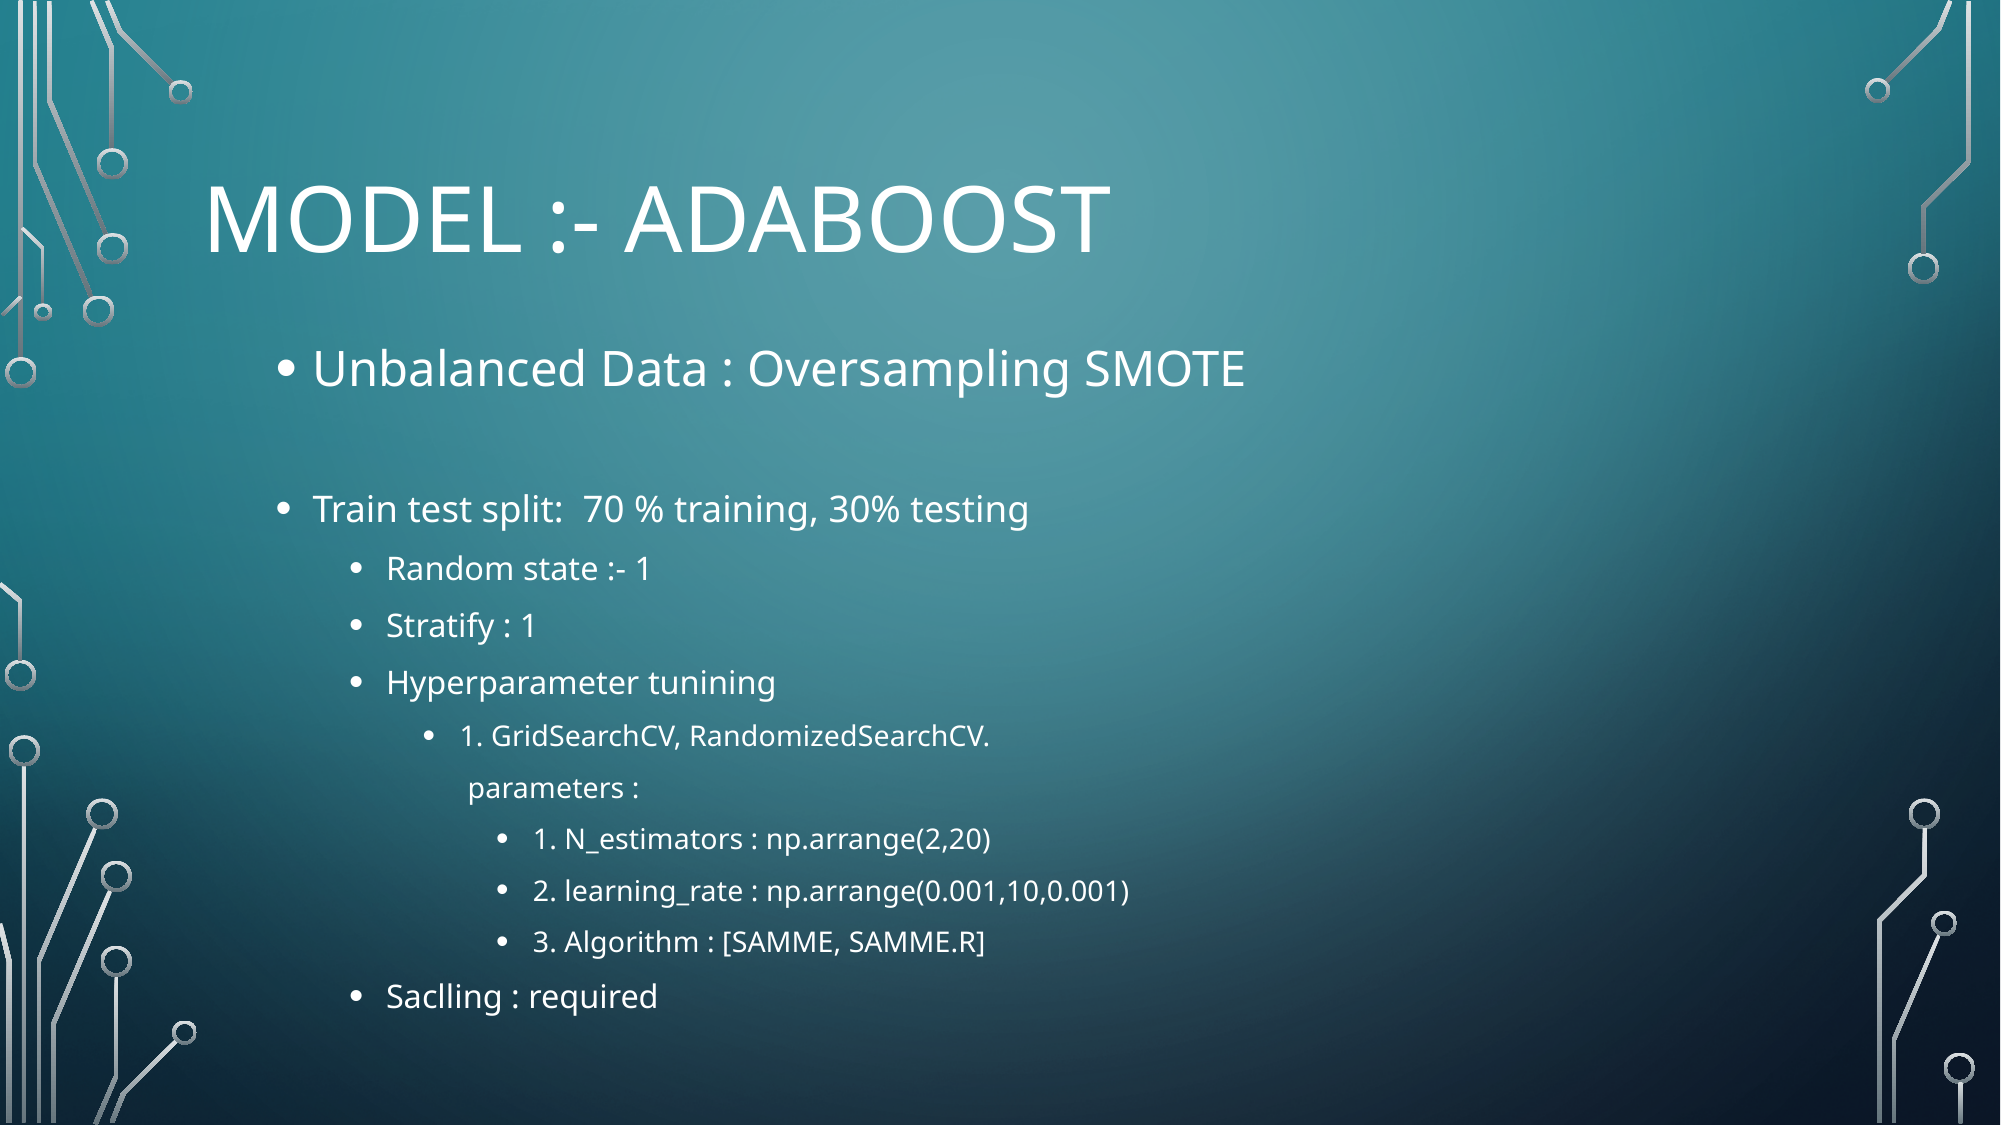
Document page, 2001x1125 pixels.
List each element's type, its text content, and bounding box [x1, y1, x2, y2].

list Unbalanced Data : Oversampling SMOTE Train test split: 70 % training, 30% testing Random state :- 1 Stratify : 1 Hyperparameter tunining 1. GridSearchCV, RandomizedSearchCV. parameters : 1. N_estimators : np.arrange(2,20) 2. learning_rate : np.arrange(0.001,10,0.001) 3. Algorithm : [SAMME, SAMME.R] Saclling : required [187, 318, 1813, 1024]
title Model :- Adaboost [187, 101, 1813, 318]
